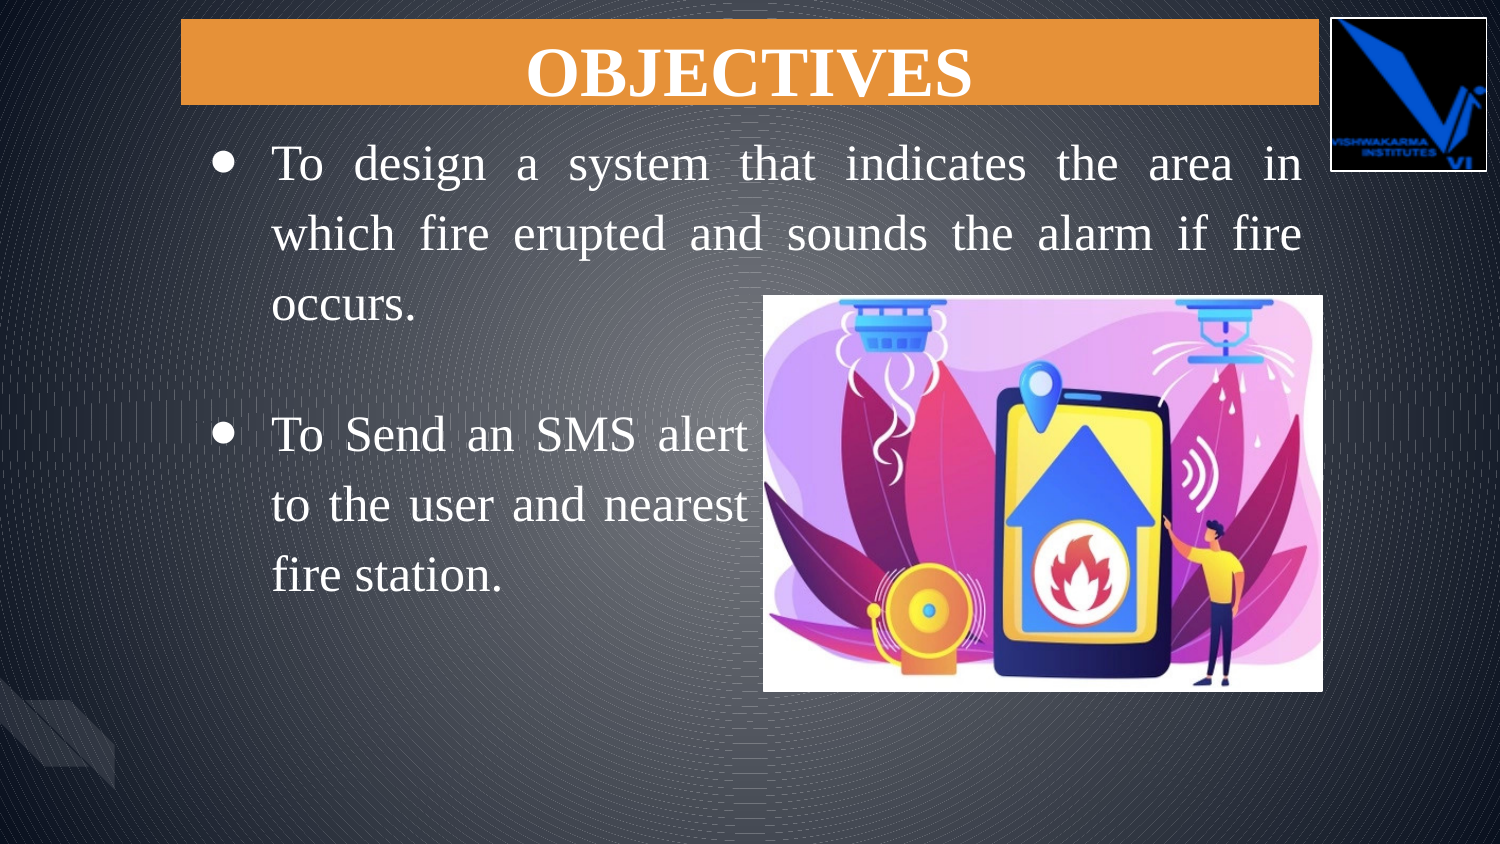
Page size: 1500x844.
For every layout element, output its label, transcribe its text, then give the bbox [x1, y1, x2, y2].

picture [1331, 18, 1487, 171]
picture [763, 295, 1322, 691]
text_box To Send an SMS alert to the user and nearest fire station. [181, 376, 758, 618]
text_box To design a system that indicates the area in which fire erupted and sounds the alarm if fire occurs. [181, 104, 1319, 346]
list OBJECTIVES [181, 19, 1319, 104]
